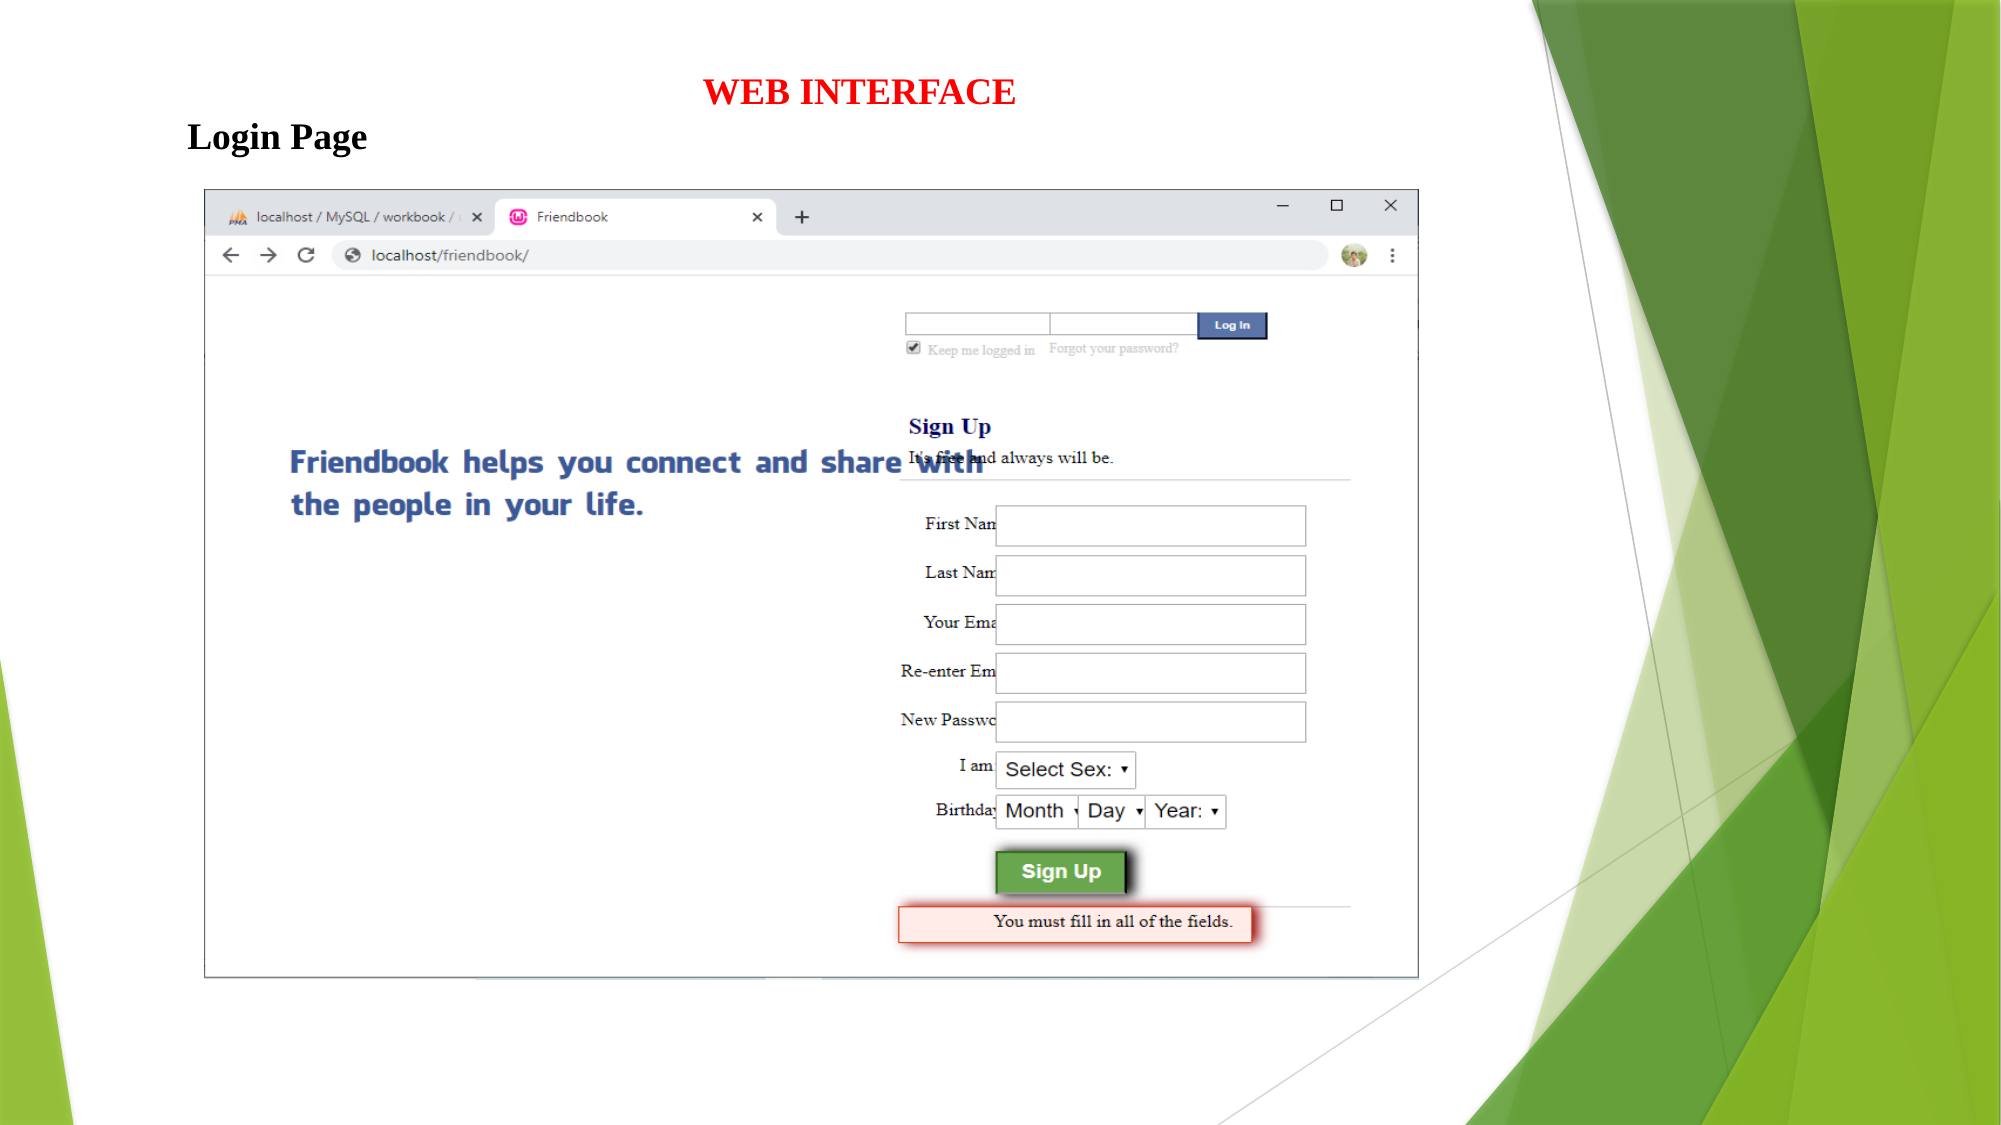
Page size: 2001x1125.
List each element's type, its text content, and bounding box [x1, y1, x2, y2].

picture [204, 188, 1420, 980]
text_box WEB INTERFACE Login Page [172, 59, 1548, 165]
